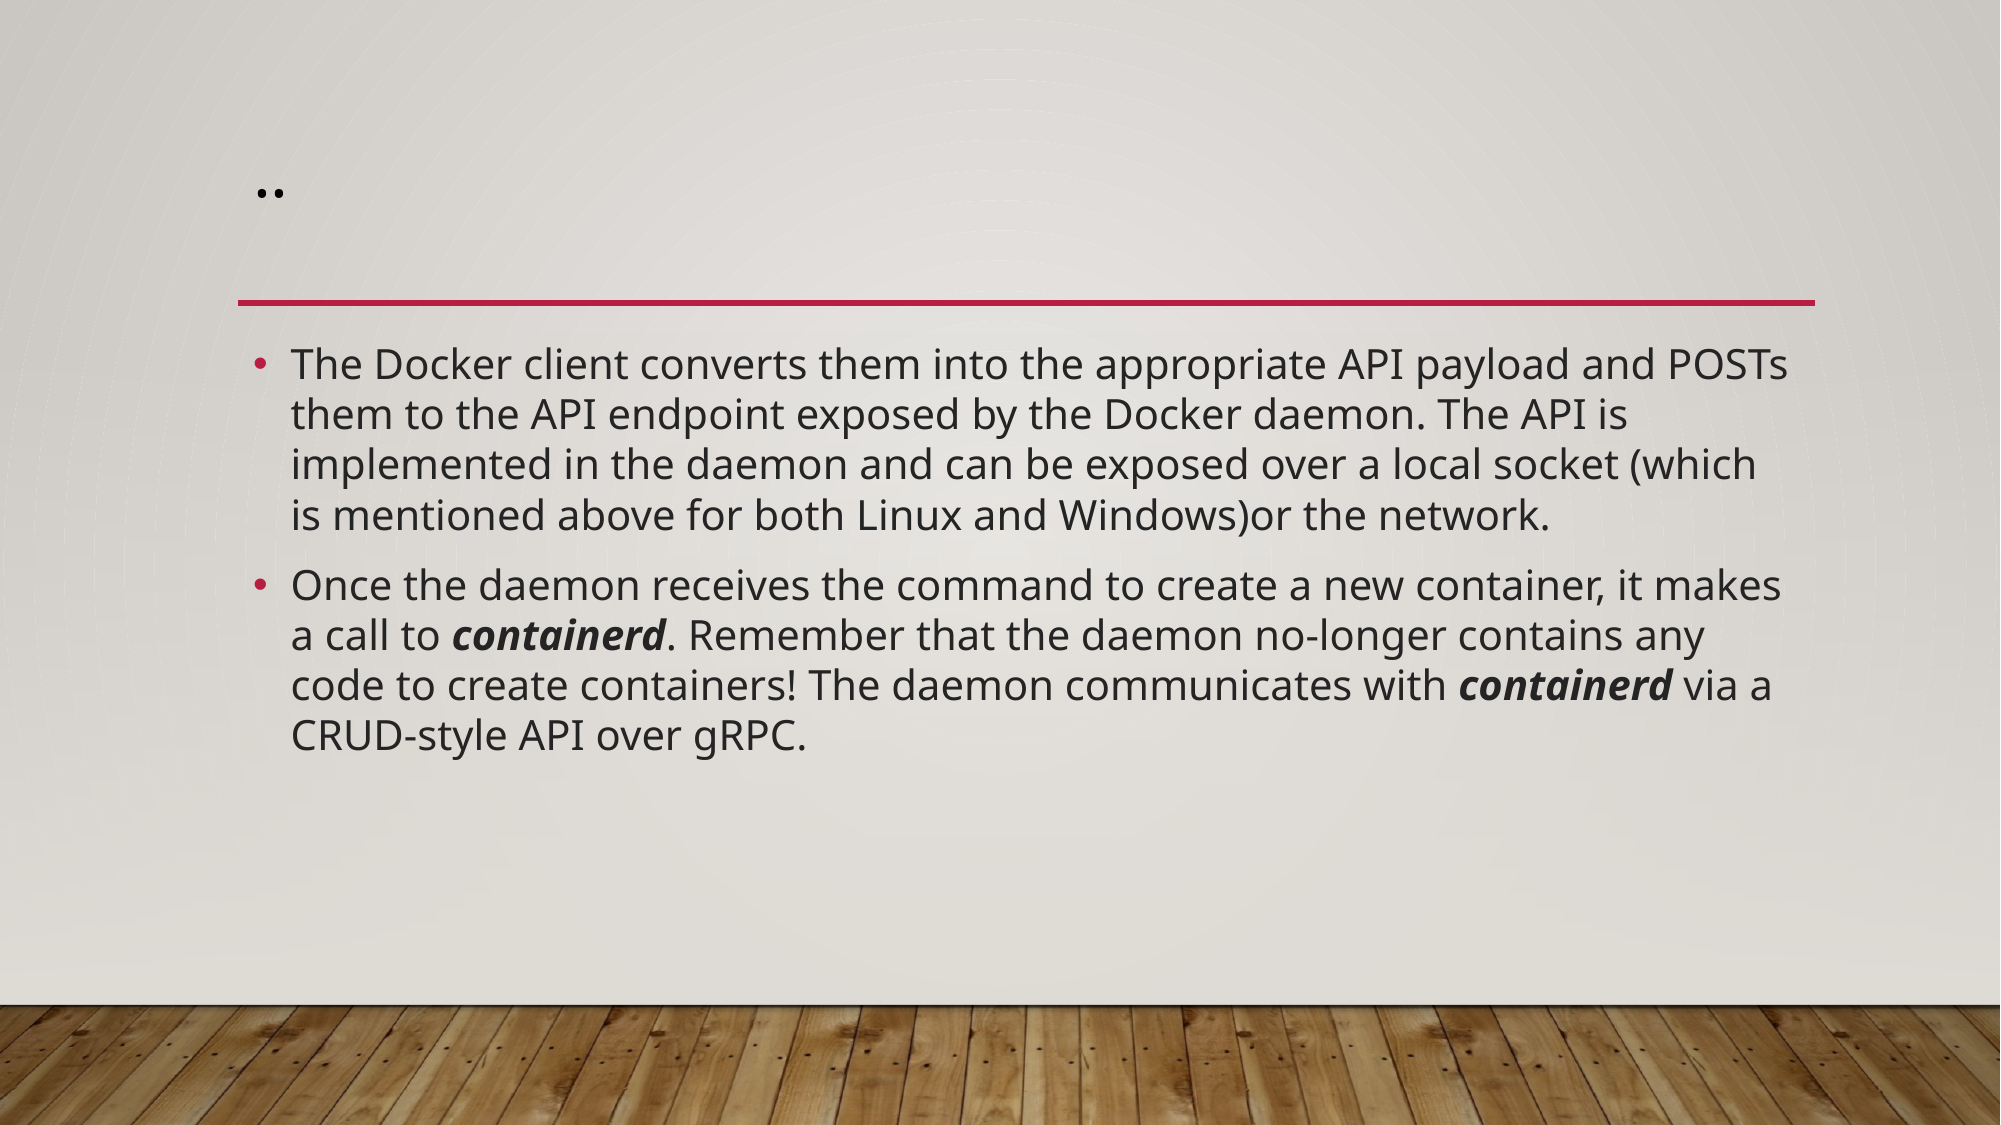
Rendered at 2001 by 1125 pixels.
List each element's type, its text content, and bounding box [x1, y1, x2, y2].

title .. [238, 131, 1814, 305]
list The Docker client converts them into the appropriate API payload and POSTs them to the API endpoint exposed by the Docker daemon. The API is implemented in the daemon and can be exposed over a local socket (which is mentioned above for both Linux and Windows)or the network. Once the daemon receives the command to create a new container, it makes a call to containerd. Remember that the daemon no-longer contains any code to create containers! The daemon communicates with containerd via a CRUD-style API over gRPC. [238, 330, 1814, 897]
picture [0, 1005, 2000, 1125]
